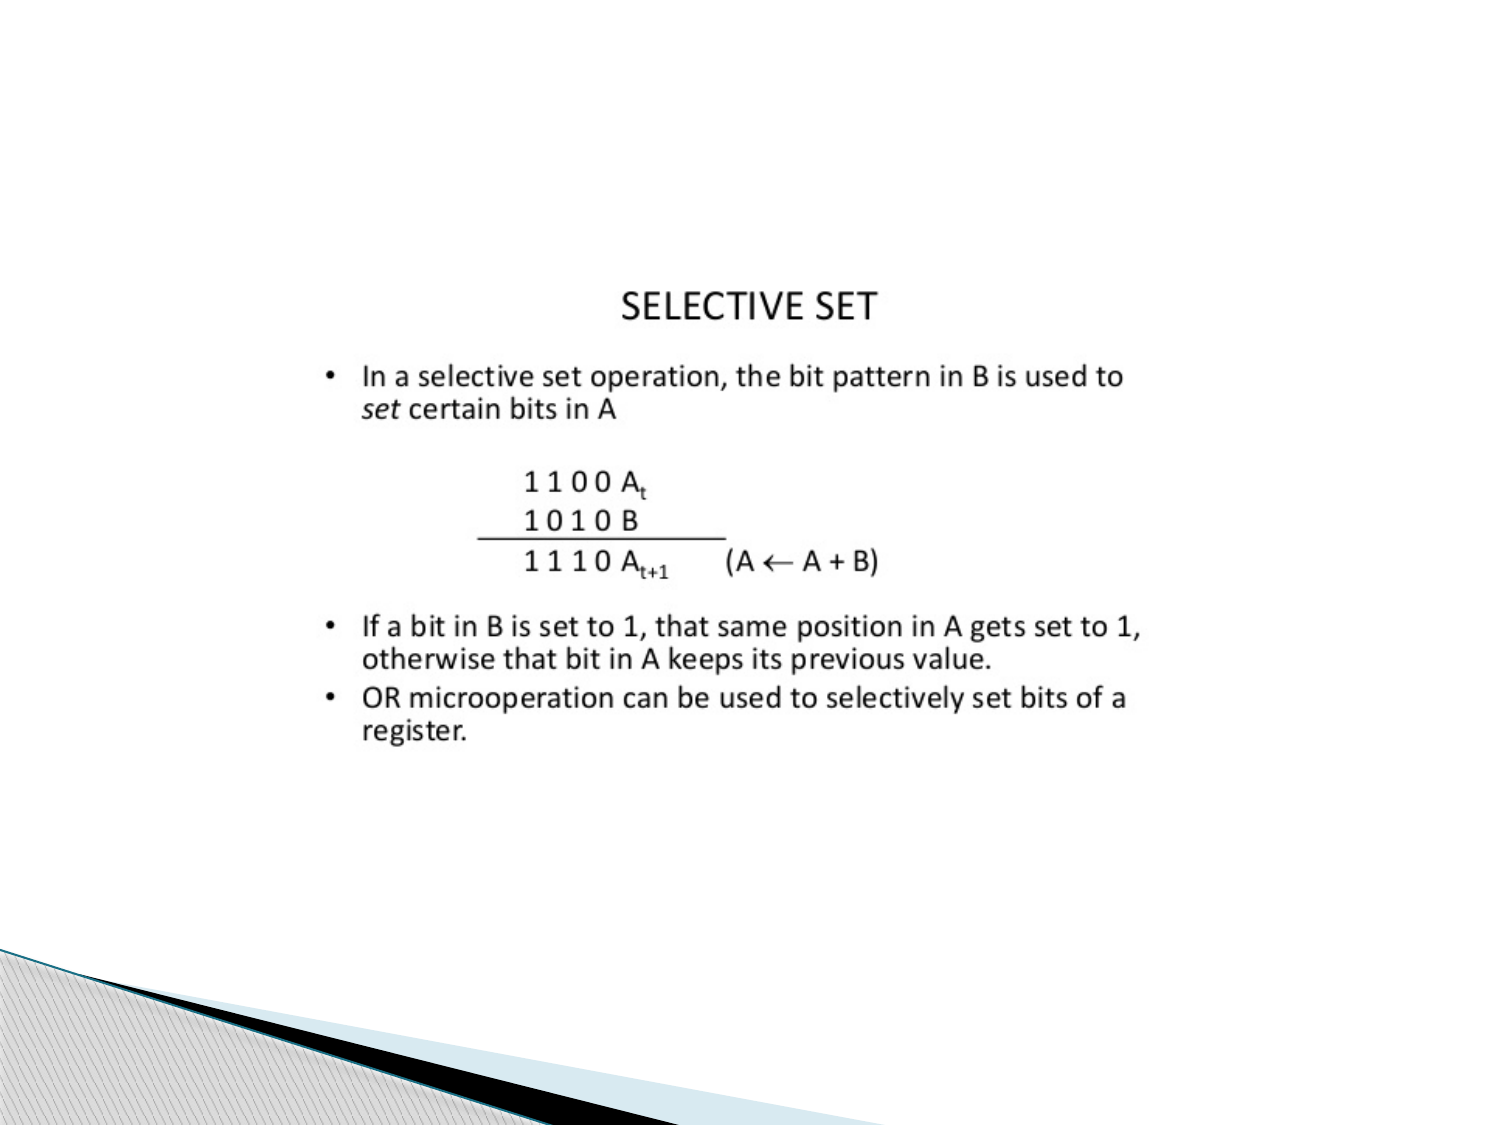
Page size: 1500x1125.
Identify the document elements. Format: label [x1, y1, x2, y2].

list [255, 242, 1245, 986]
